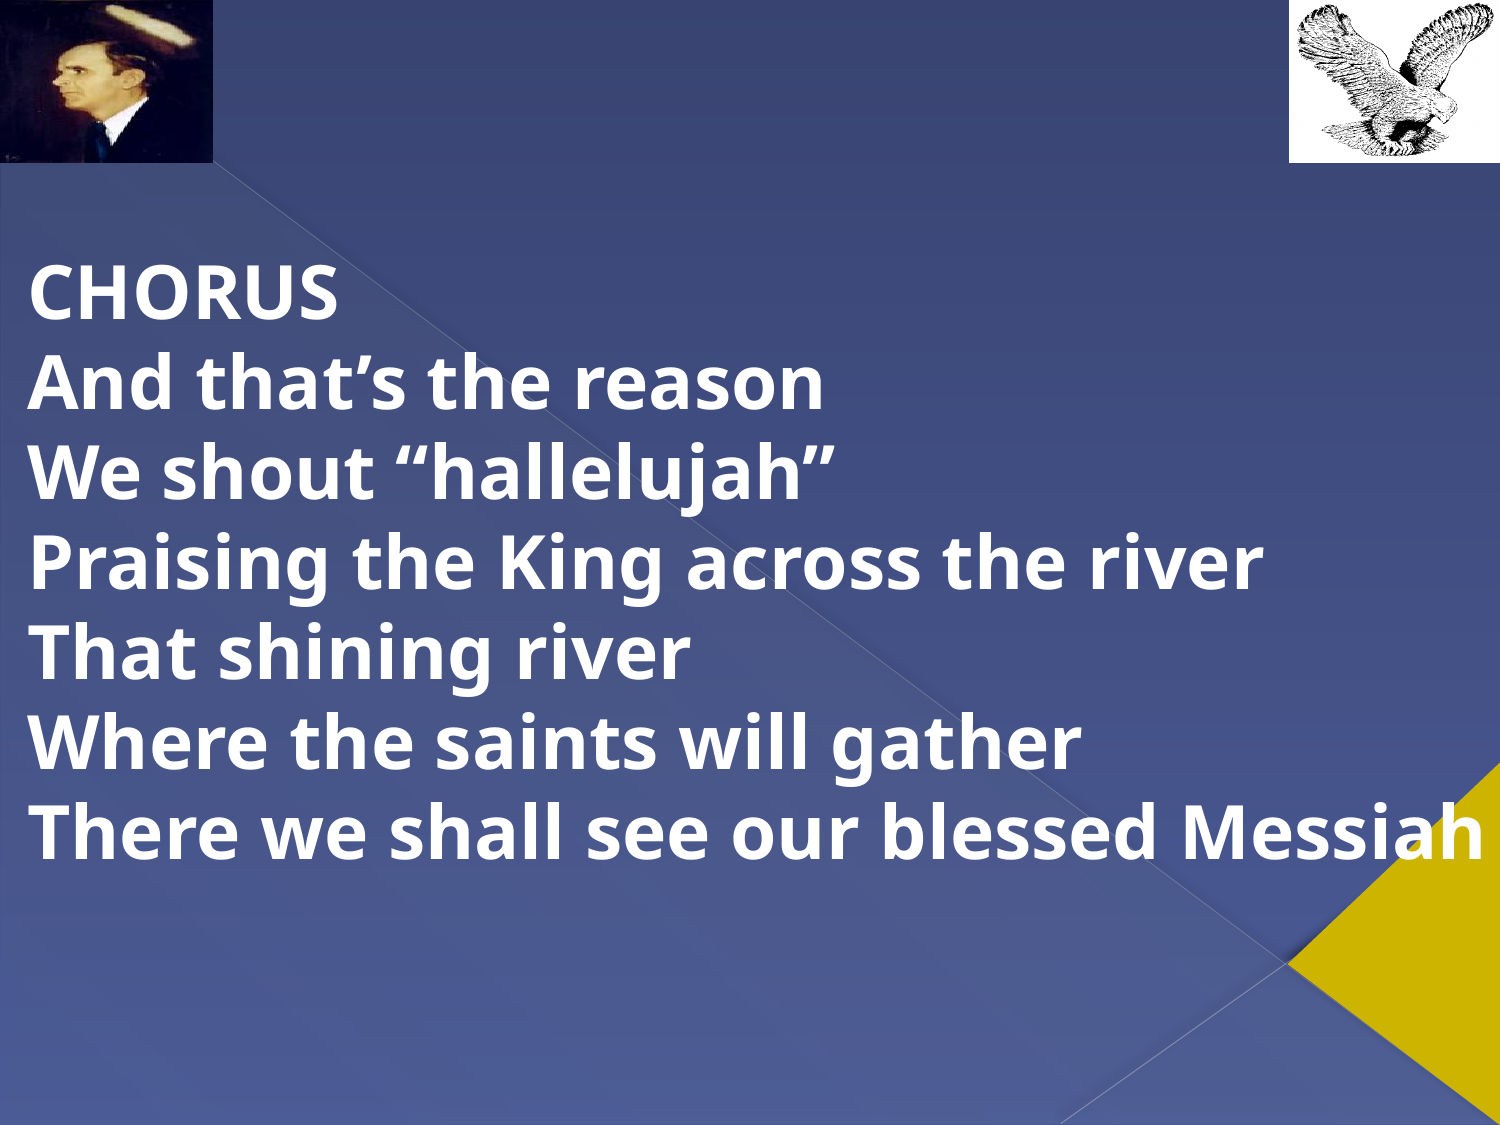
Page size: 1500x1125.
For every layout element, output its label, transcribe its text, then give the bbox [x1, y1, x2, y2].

picture [0, 0, 213, 163]
picture [1288, 0, 1500, 163]
text_box [1285, 883, 1500, 1125]
text_box CHORUS And that’s the reason We shout “hallelujah” Praising the King across the river That shining river Where the saints will gather There we shall see our blessed Messiah [12, 237, 1500, 883]
